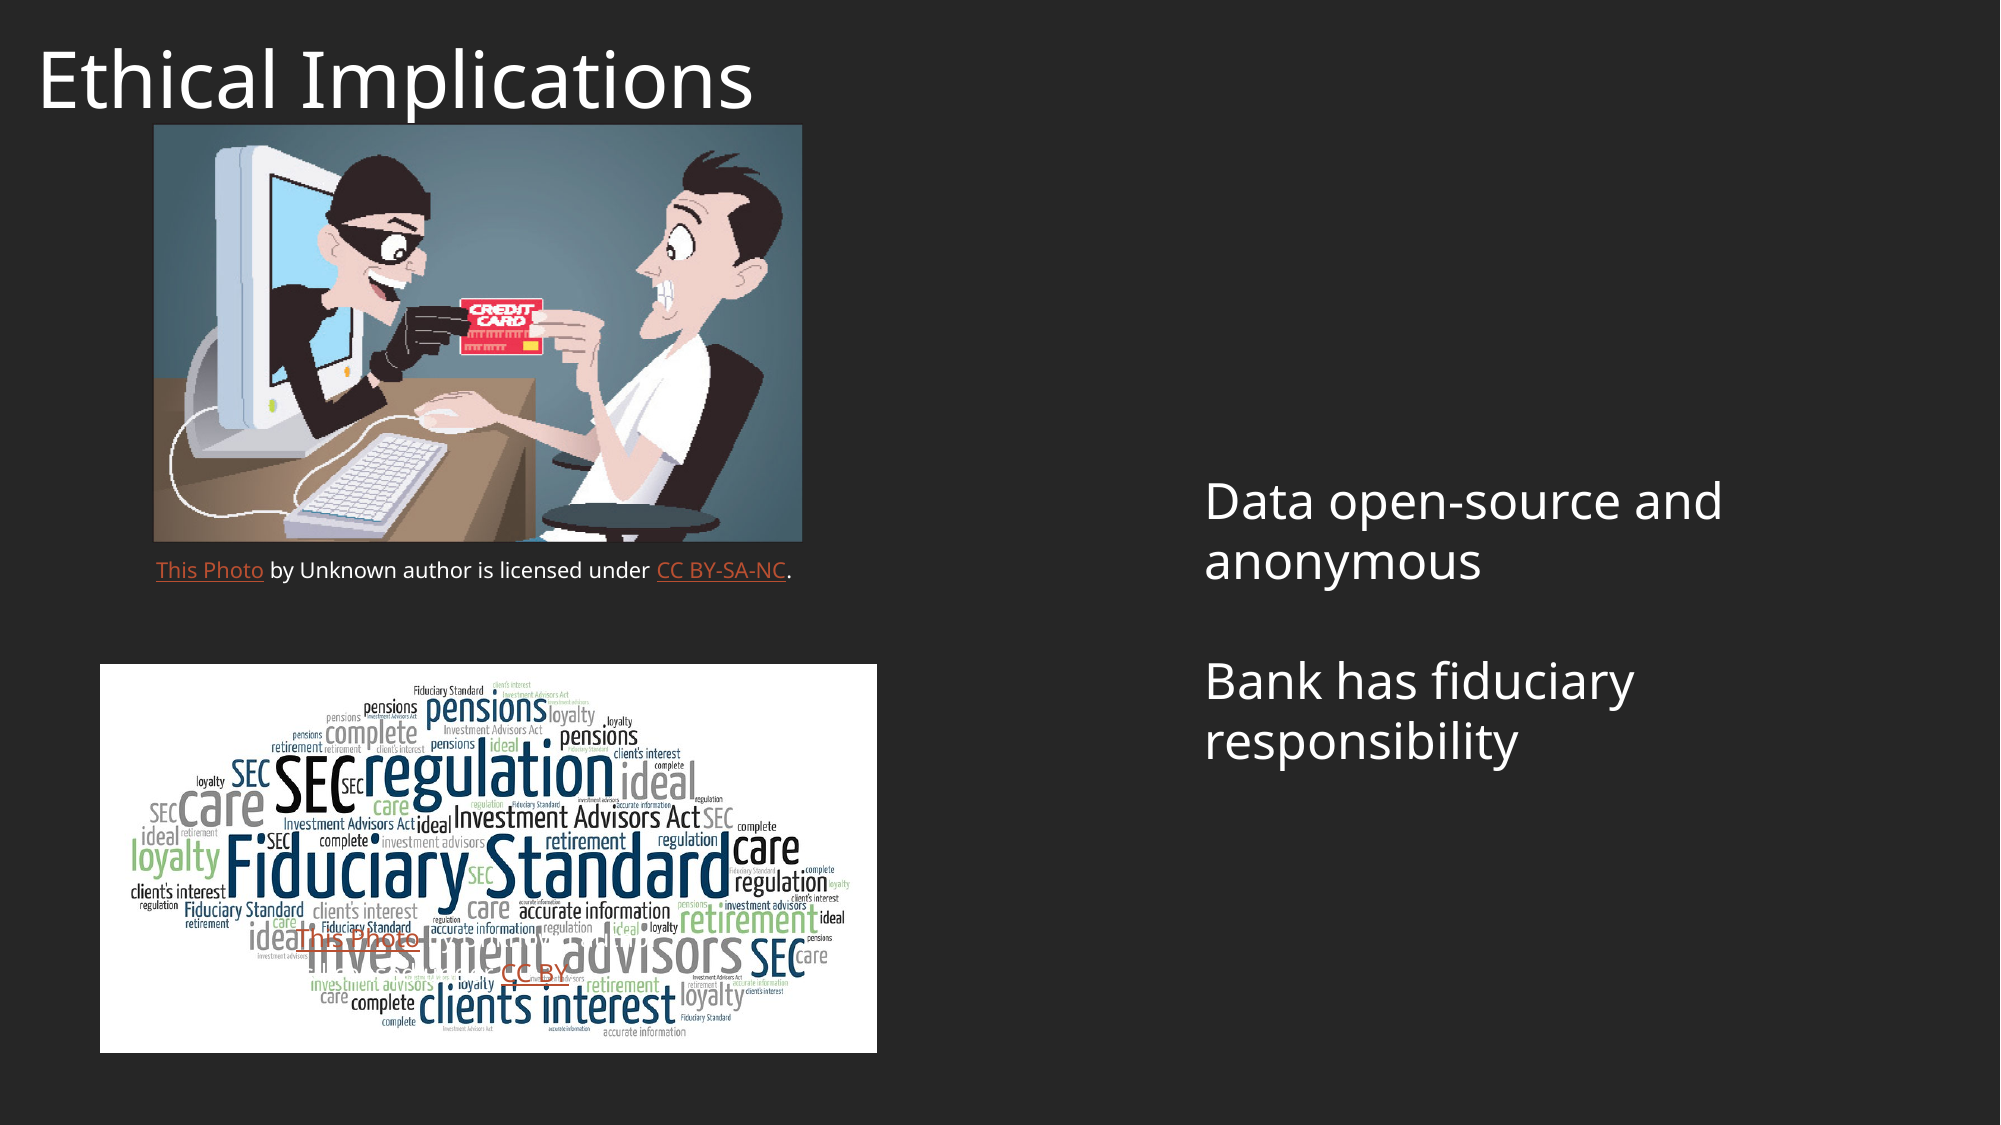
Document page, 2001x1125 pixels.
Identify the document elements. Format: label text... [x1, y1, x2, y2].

picture [100, 664, 877, 1053]
title Ethical Implications [21, 21, 909, 133]
text_box Data open-source and anonymous Bank has fiduciary responsibility [1189, 462, 1810, 778]
picture [152, 123, 803, 543]
text_box This Photo by Unknown author is licensed under CC BY-SA-NC. [141, 549, 859, 600]
